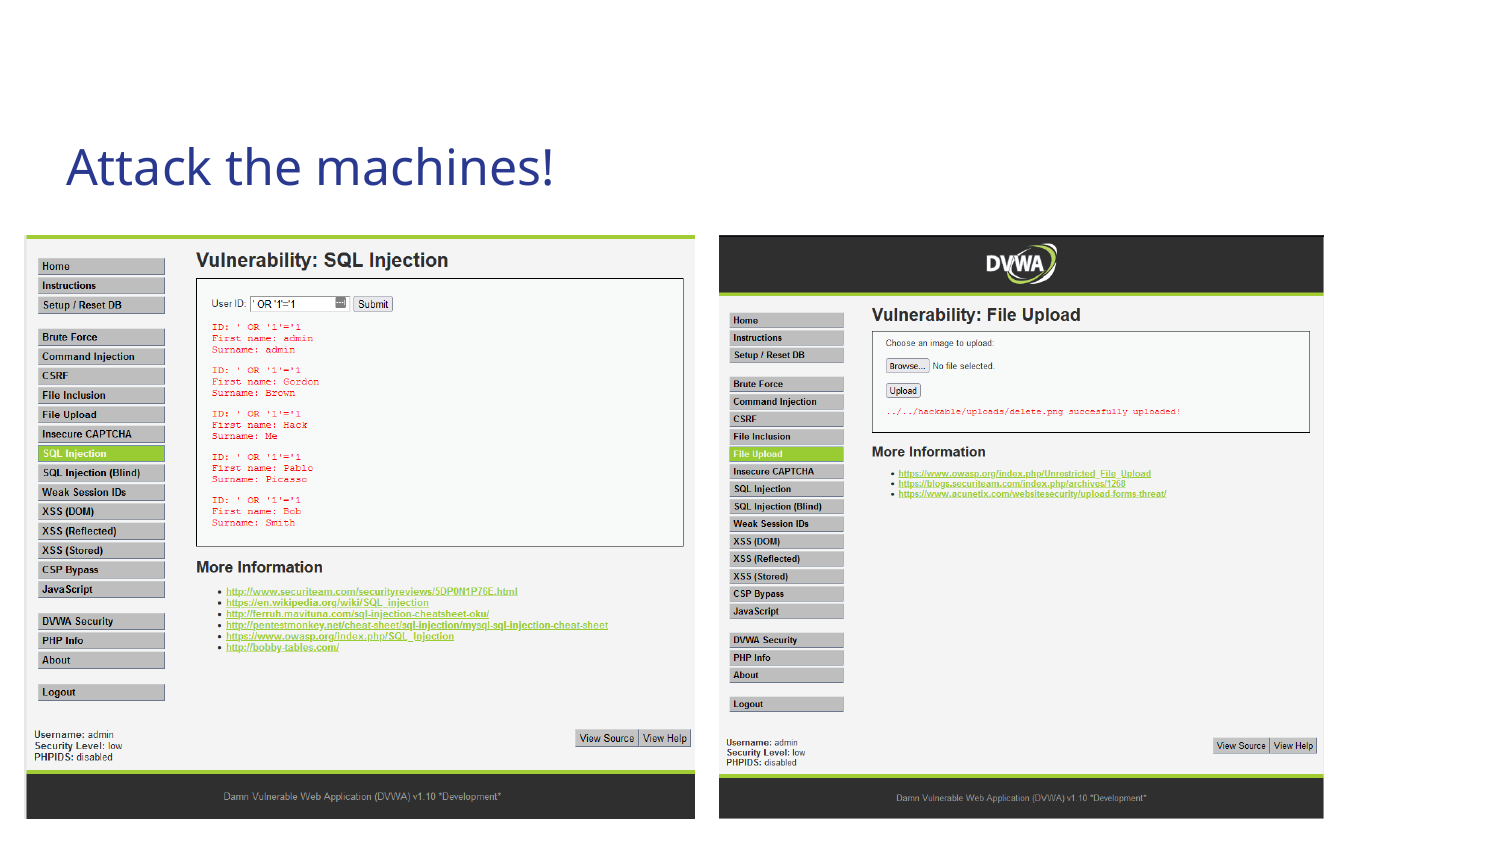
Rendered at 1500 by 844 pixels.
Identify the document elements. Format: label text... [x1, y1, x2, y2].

picture [719, 235, 1325, 819]
title Attack the machines! [51, 91, 1022, 211]
picture [24, 235, 695, 819]
